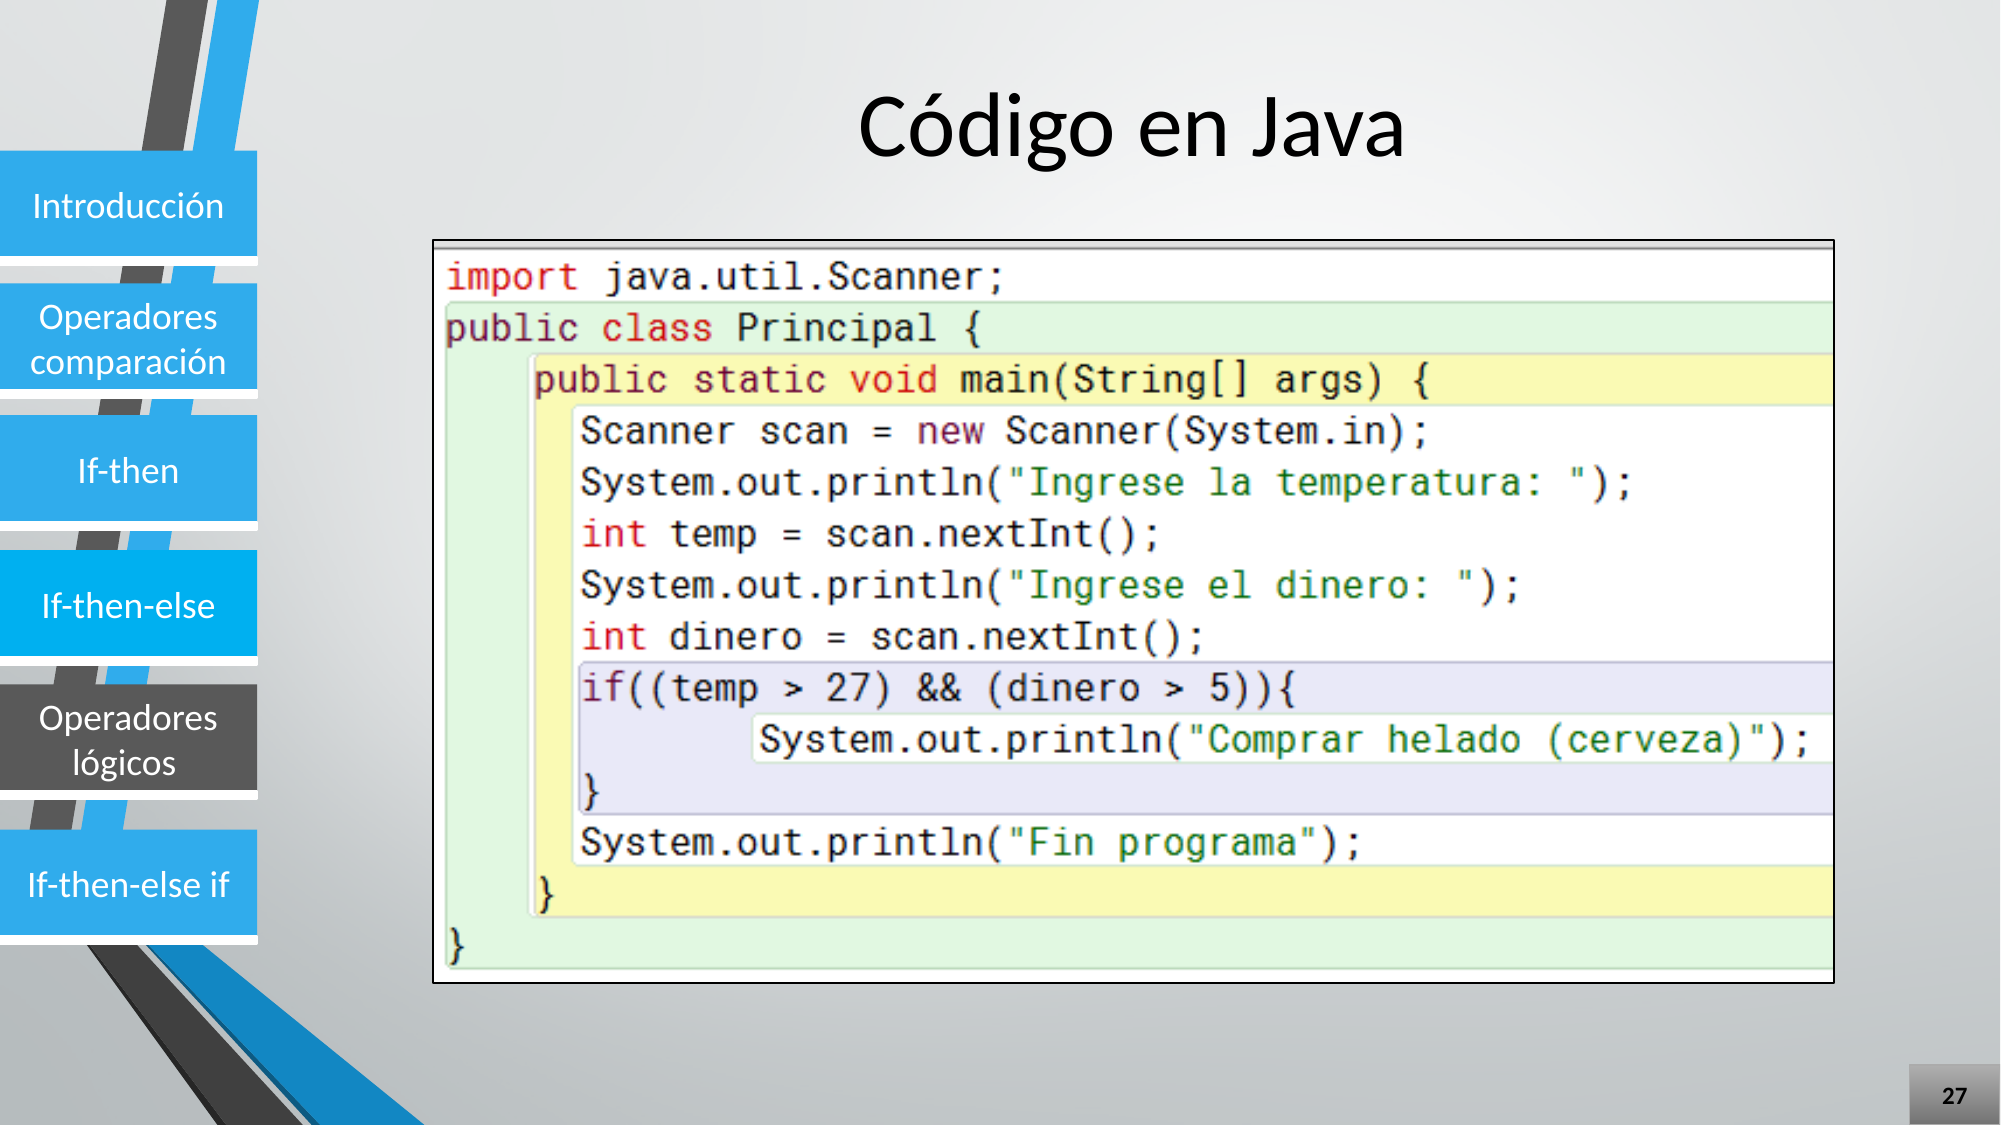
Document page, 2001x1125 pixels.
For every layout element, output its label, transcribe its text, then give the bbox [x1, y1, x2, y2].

slide_number 27 [1909, 1065, 2000, 1125]
title Código en Java [340, 36, 1927, 204]
picture [433, 241, 1834, 982]
